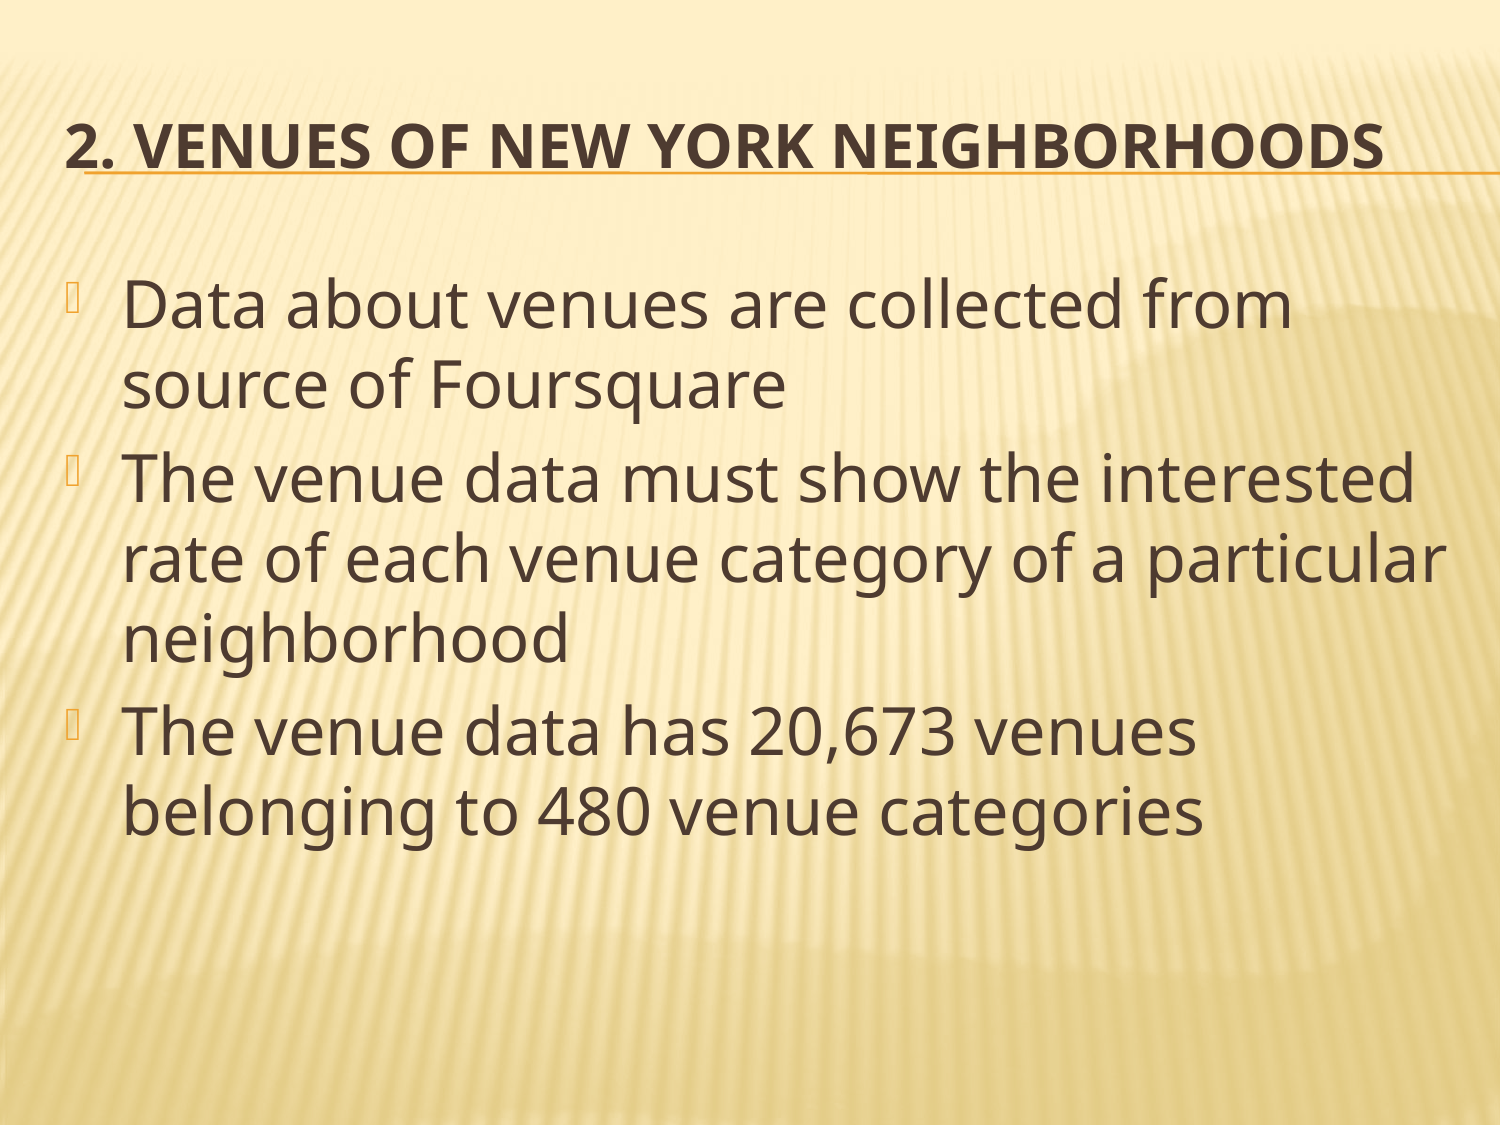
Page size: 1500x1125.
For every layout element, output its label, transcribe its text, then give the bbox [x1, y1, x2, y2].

list Data about venues are collected from source of Foursquare The venue data must show the interested rate of each venue category of a particular neighborhood The venue data has 20,673 venues belonging to 480 venue categories [50, 254, 1475, 998]
title 2. venues of new york neighborhoods [50, 75, 1475, 213]
